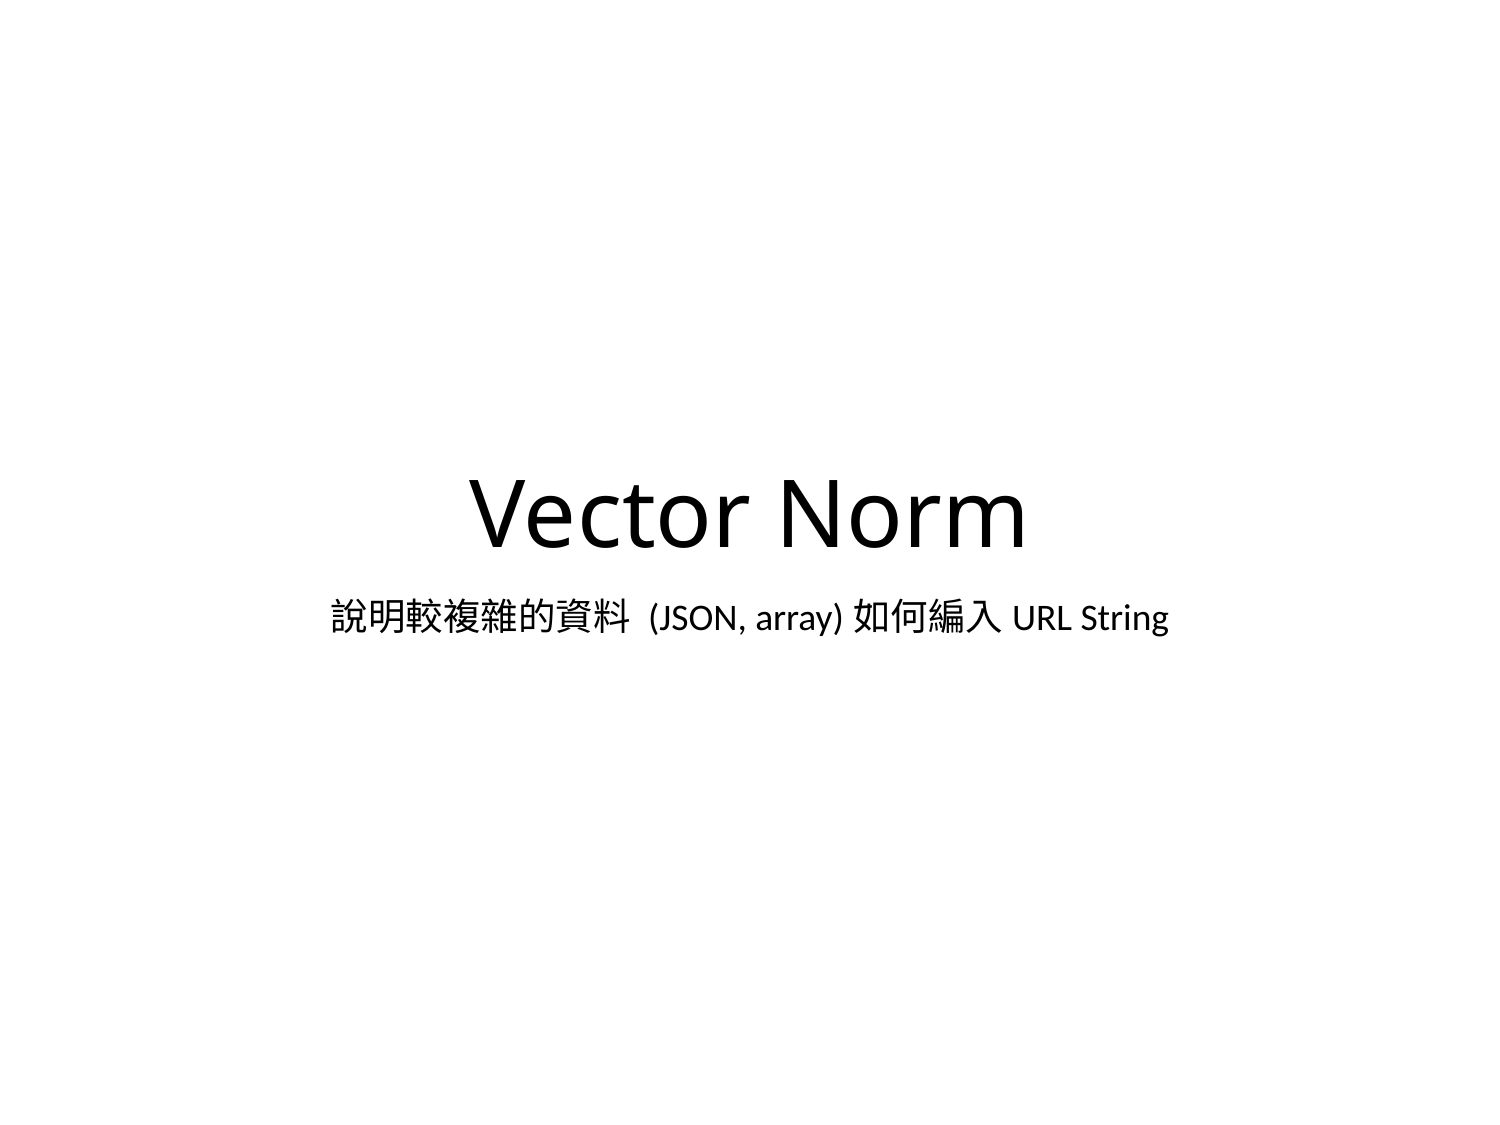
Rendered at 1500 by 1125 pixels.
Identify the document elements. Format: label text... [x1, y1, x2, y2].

title Vector Norm [187, 184, 1313, 576]
subtitle 說明較複雜的資料 (JSON, array)如何編入URL String [187, 590, 1313, 863]
